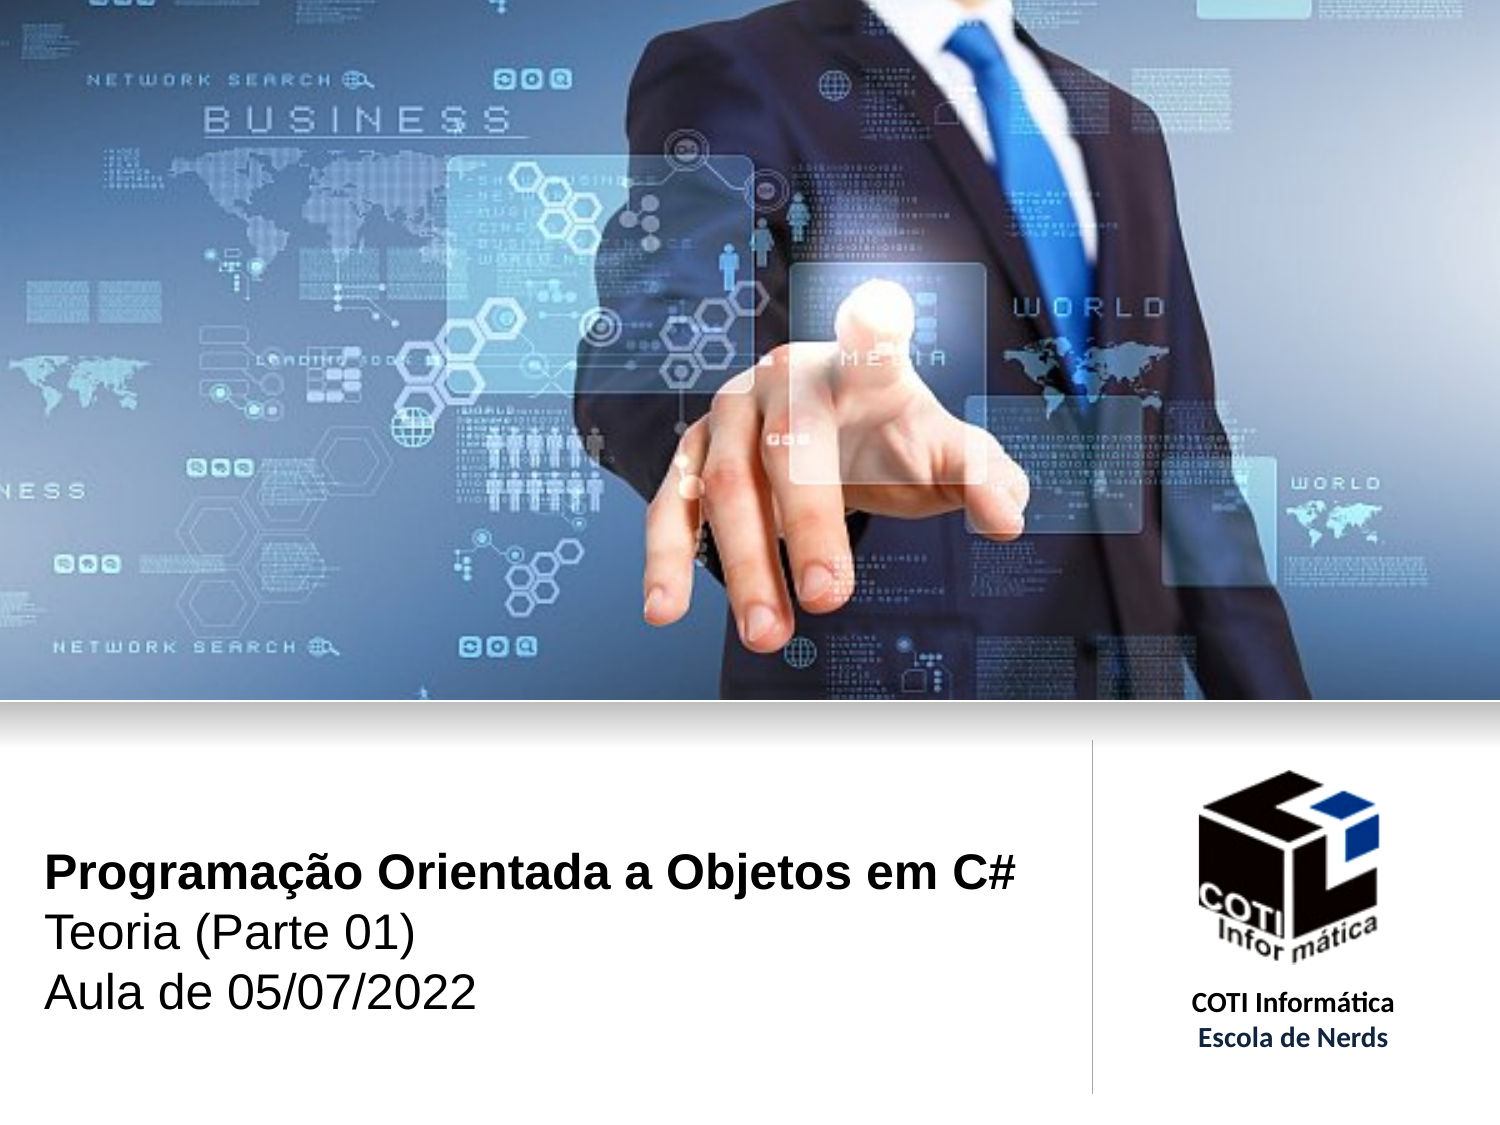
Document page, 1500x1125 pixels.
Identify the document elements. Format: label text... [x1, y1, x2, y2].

text_box COTI Informática Escola de Nerds [1151, 975, 1436, 1061]
picture [0, 0, 1500, 701]
text_box Programação Orientada a Objetos em C# Teoria (Parte 01) Aula de 05/07/2022 [29, 831, 1078, 1027]
text_box [0, 707, 1500, 1125]
picture [1198, 770, 1389, 965]
